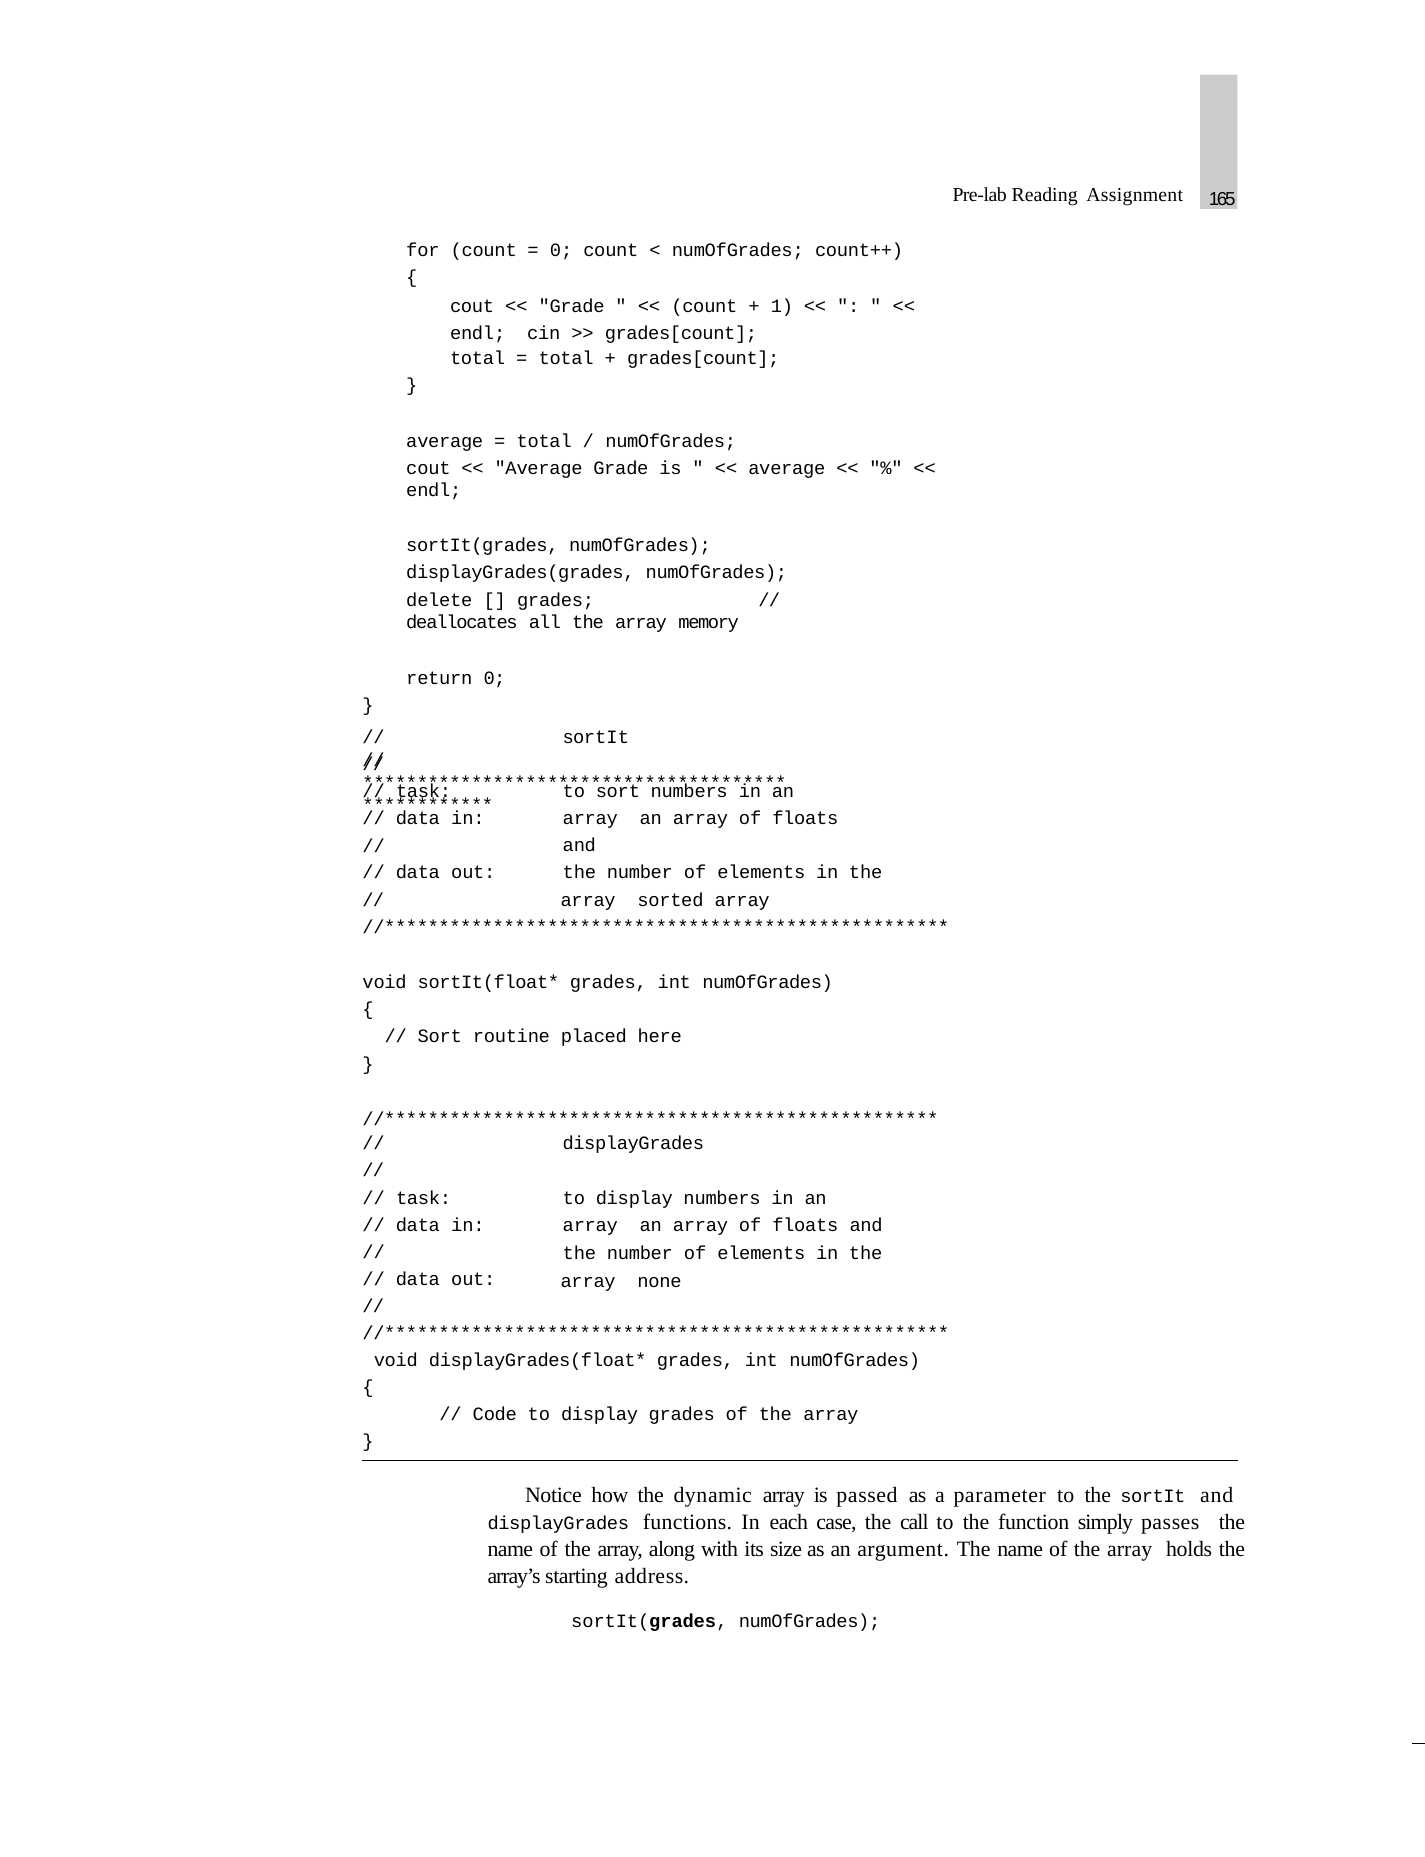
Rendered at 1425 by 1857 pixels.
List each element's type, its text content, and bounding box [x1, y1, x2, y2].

text_box Pre-lab Reading Assignment [950, 179, 1193, 206]
text_box sortIt [560, 722, 630, 748]
text_box to display numbers in an array an array of floats and the number of elements in the array none [558, 1178, 948, 1291]
text_box //**************************************************** void sortIt(float* grades, int numOfGrades) { // Sort routine placed here } //*************************************************** [360, 912, 957, 1130]
text_box displayGrades [560, 1129, 708, 1154]
text_box to sort numbers in an array an array of floats and the number of elements in the array sorted array [558, 772, 948, 910]
text_box for (count = 0; count < numOfGrades; count++) { cout << "Grade " << (count + 1) << ": " << endl; cin >> grades[count]; total = total + grades[count]; } average = total / numOfGrades; cout << "Average Grade is " << average << "%" << endl; sortIt(grades, numOfGrades); displayGrades(grades, numOfGrades); delete [] grades; // deallocates all the array memory return 0; } //*************************************************** [360, 230, 1065, 816]
text_box //**************************************************** void displayGrades(float* grades, int numOfGrades) { // Code to display grades of the array } Notice how the dynamic array is passed as a parameter to the sortIt and displayGrades functions. In each case, the call to the function simply passes the name of the array, along with its size as an argument. The name of the array holds the array’s starting address. sortIt(grades, numOfGrades); [360, 1314, 1246, 1632]
text_box // // // task: // data in: // // data out: // [360, 1124, 497, 1314]
text_box 165 [1200, 74, 1238, 209]
text_box // // // task: // data in: // // data out: // [360, 718, 497, 910]
